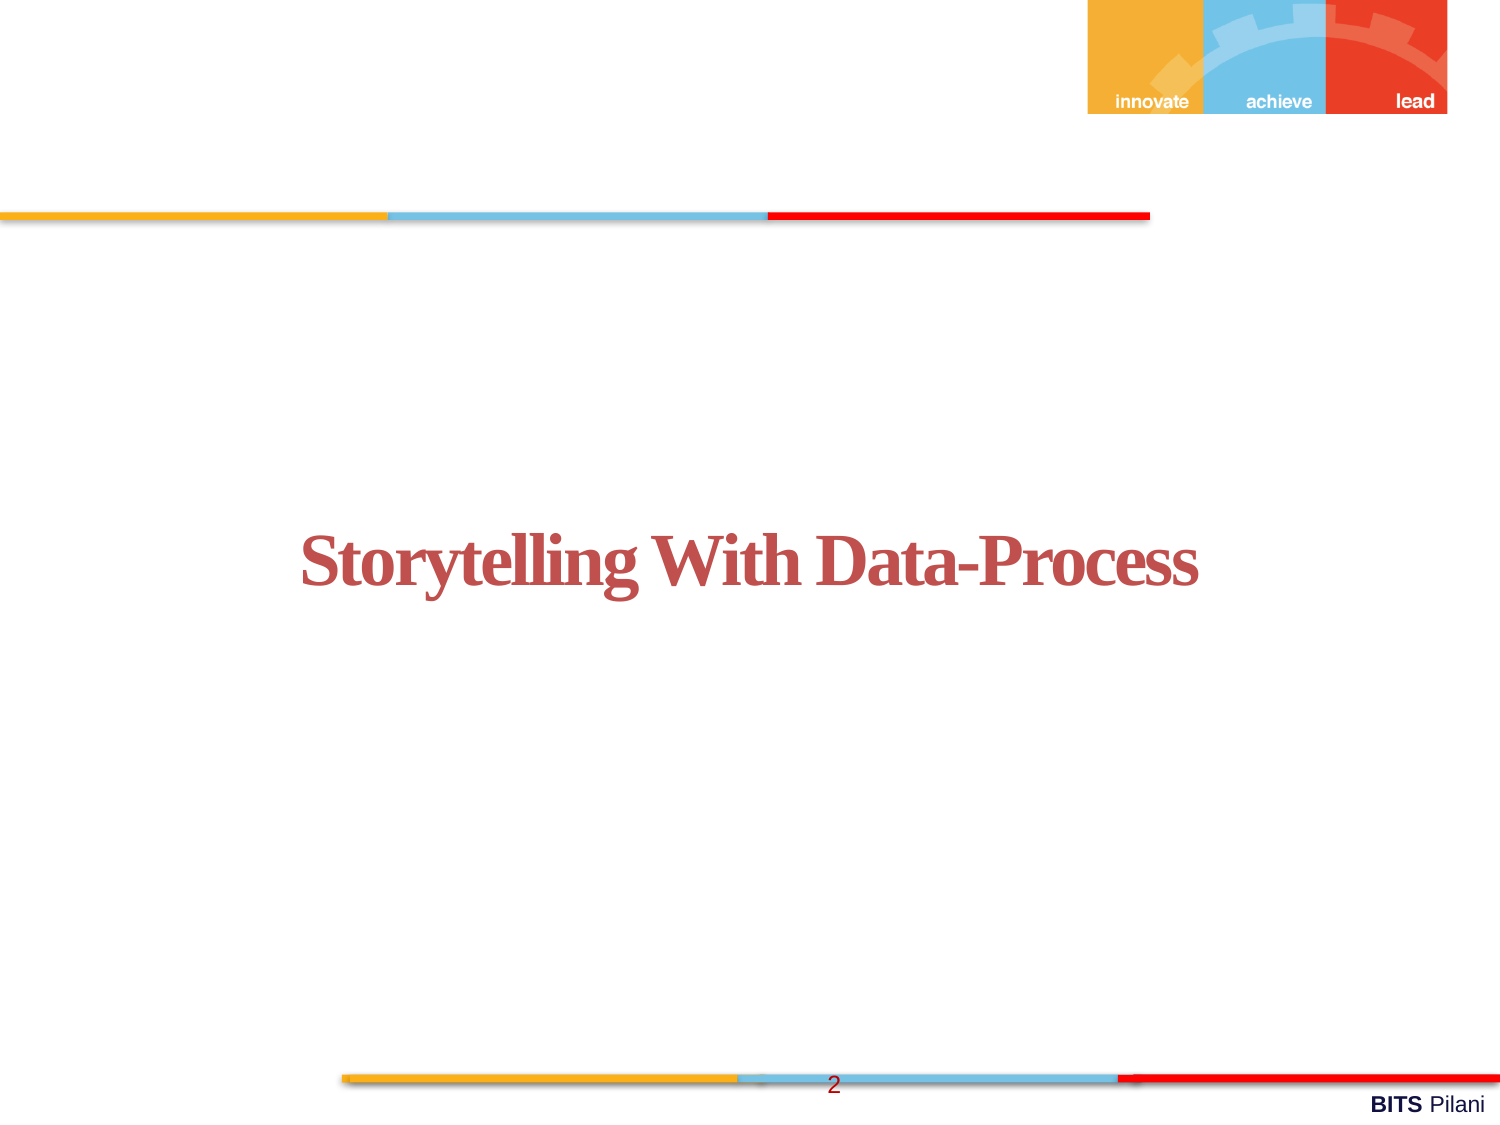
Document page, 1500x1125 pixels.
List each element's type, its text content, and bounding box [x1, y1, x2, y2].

slide_number 2 [506, 1053, 857, 1114]
picture [1087, 0, 1448, 114]
text_box Storytelling With Data-Process [231, 468, 1269, 657]
